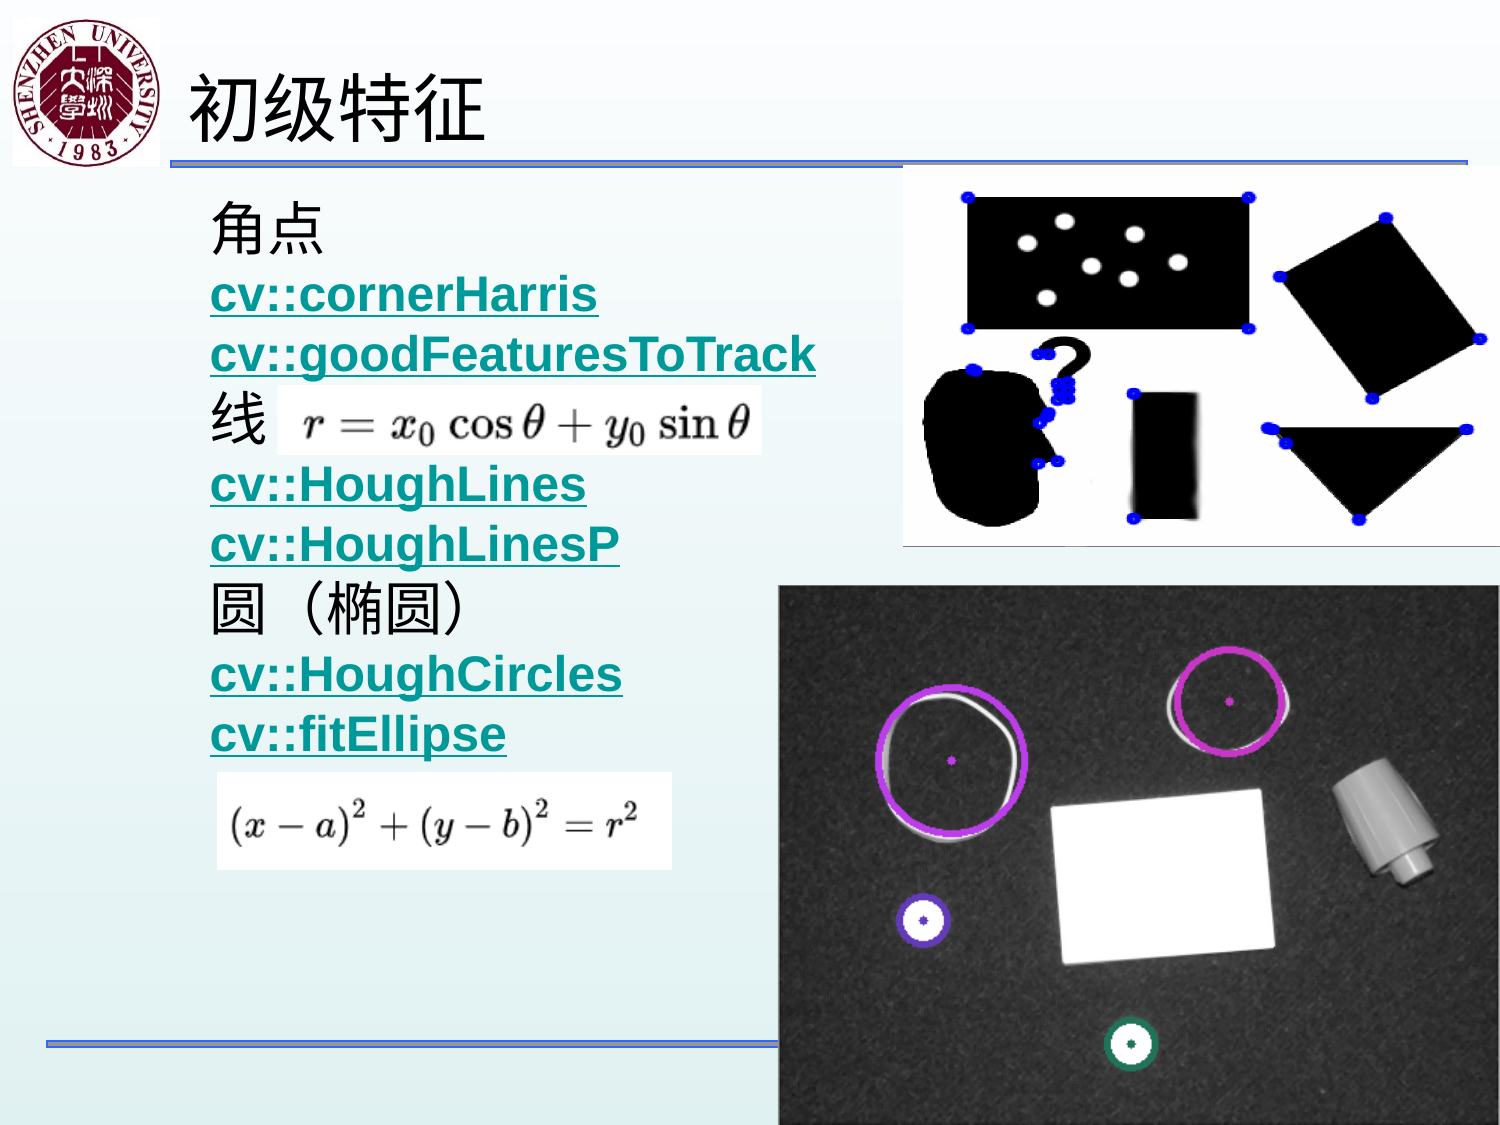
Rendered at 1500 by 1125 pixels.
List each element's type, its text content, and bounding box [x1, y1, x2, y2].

picture [216, 772, 672, 870]
picture [11, 18, 160, 168]
text_box 初级特征 [172, 54, 503, 160]
picture [277, 385, 763, 455]
text_box 角点 cv::cornerHarris cv::goodFeaturesToTrack 线 cv::HoughLines cv::HoughLinesP 圆（椭圆） cv::HoughCircles cv::fitEllipse [194, 184, 1459, 770]
picture [777, 585, 1500, 1125]
picture [903, 165, 1500, 548]
